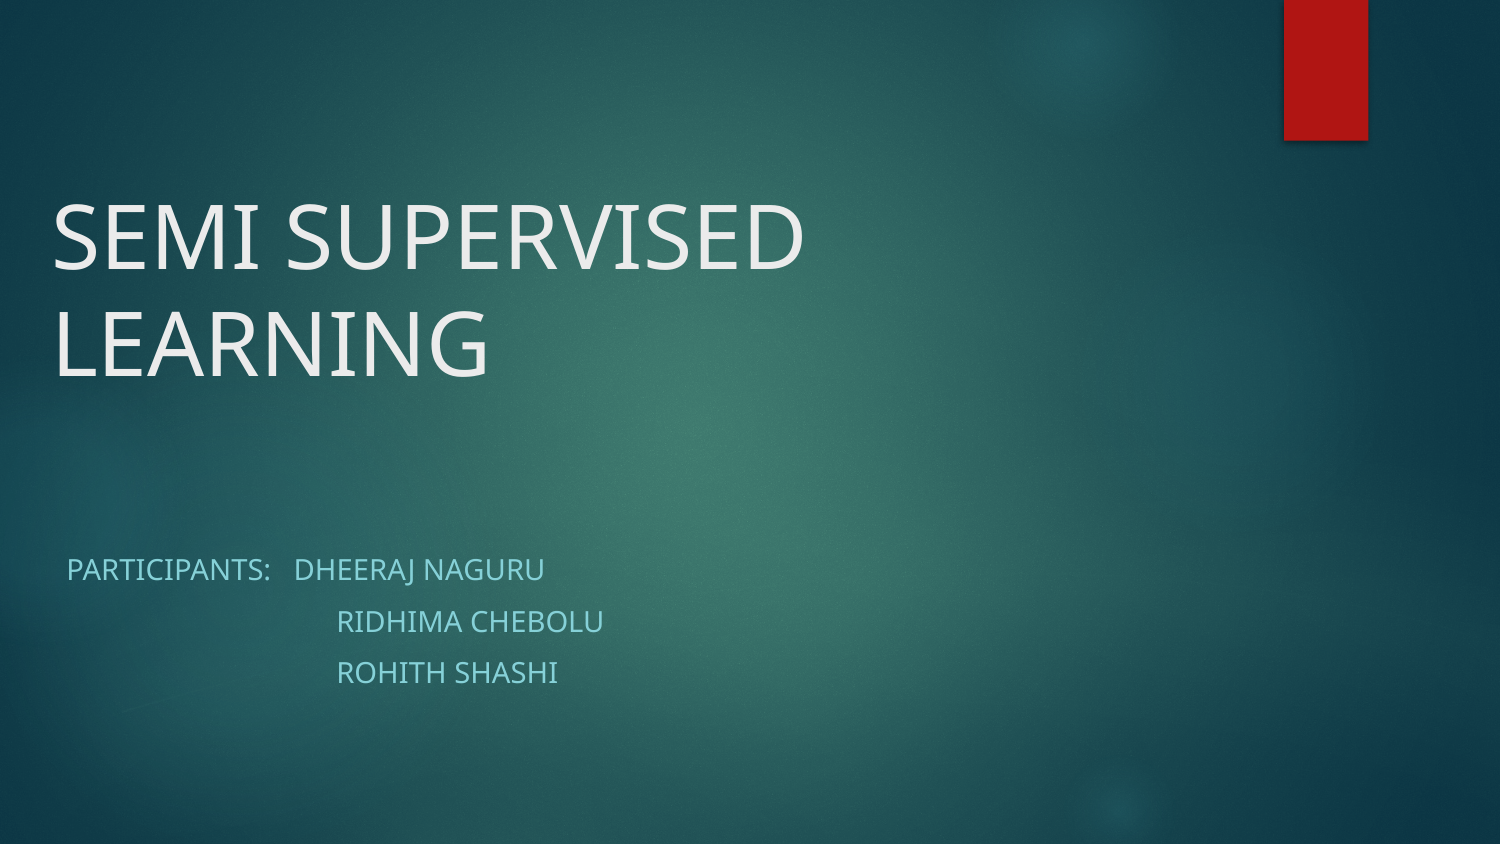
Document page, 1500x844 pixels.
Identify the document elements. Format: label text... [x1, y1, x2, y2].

title SEMI SUPERVISED LEARNING [39, 92, 1126, 401]
picture [0, 0, 1500, 844]
subtitle PARTICIPANTS: DHEERAJ NAGURU RIDHIMA CHEBOLU ROHITH SHASHI [55, 546, 1141, 775]
